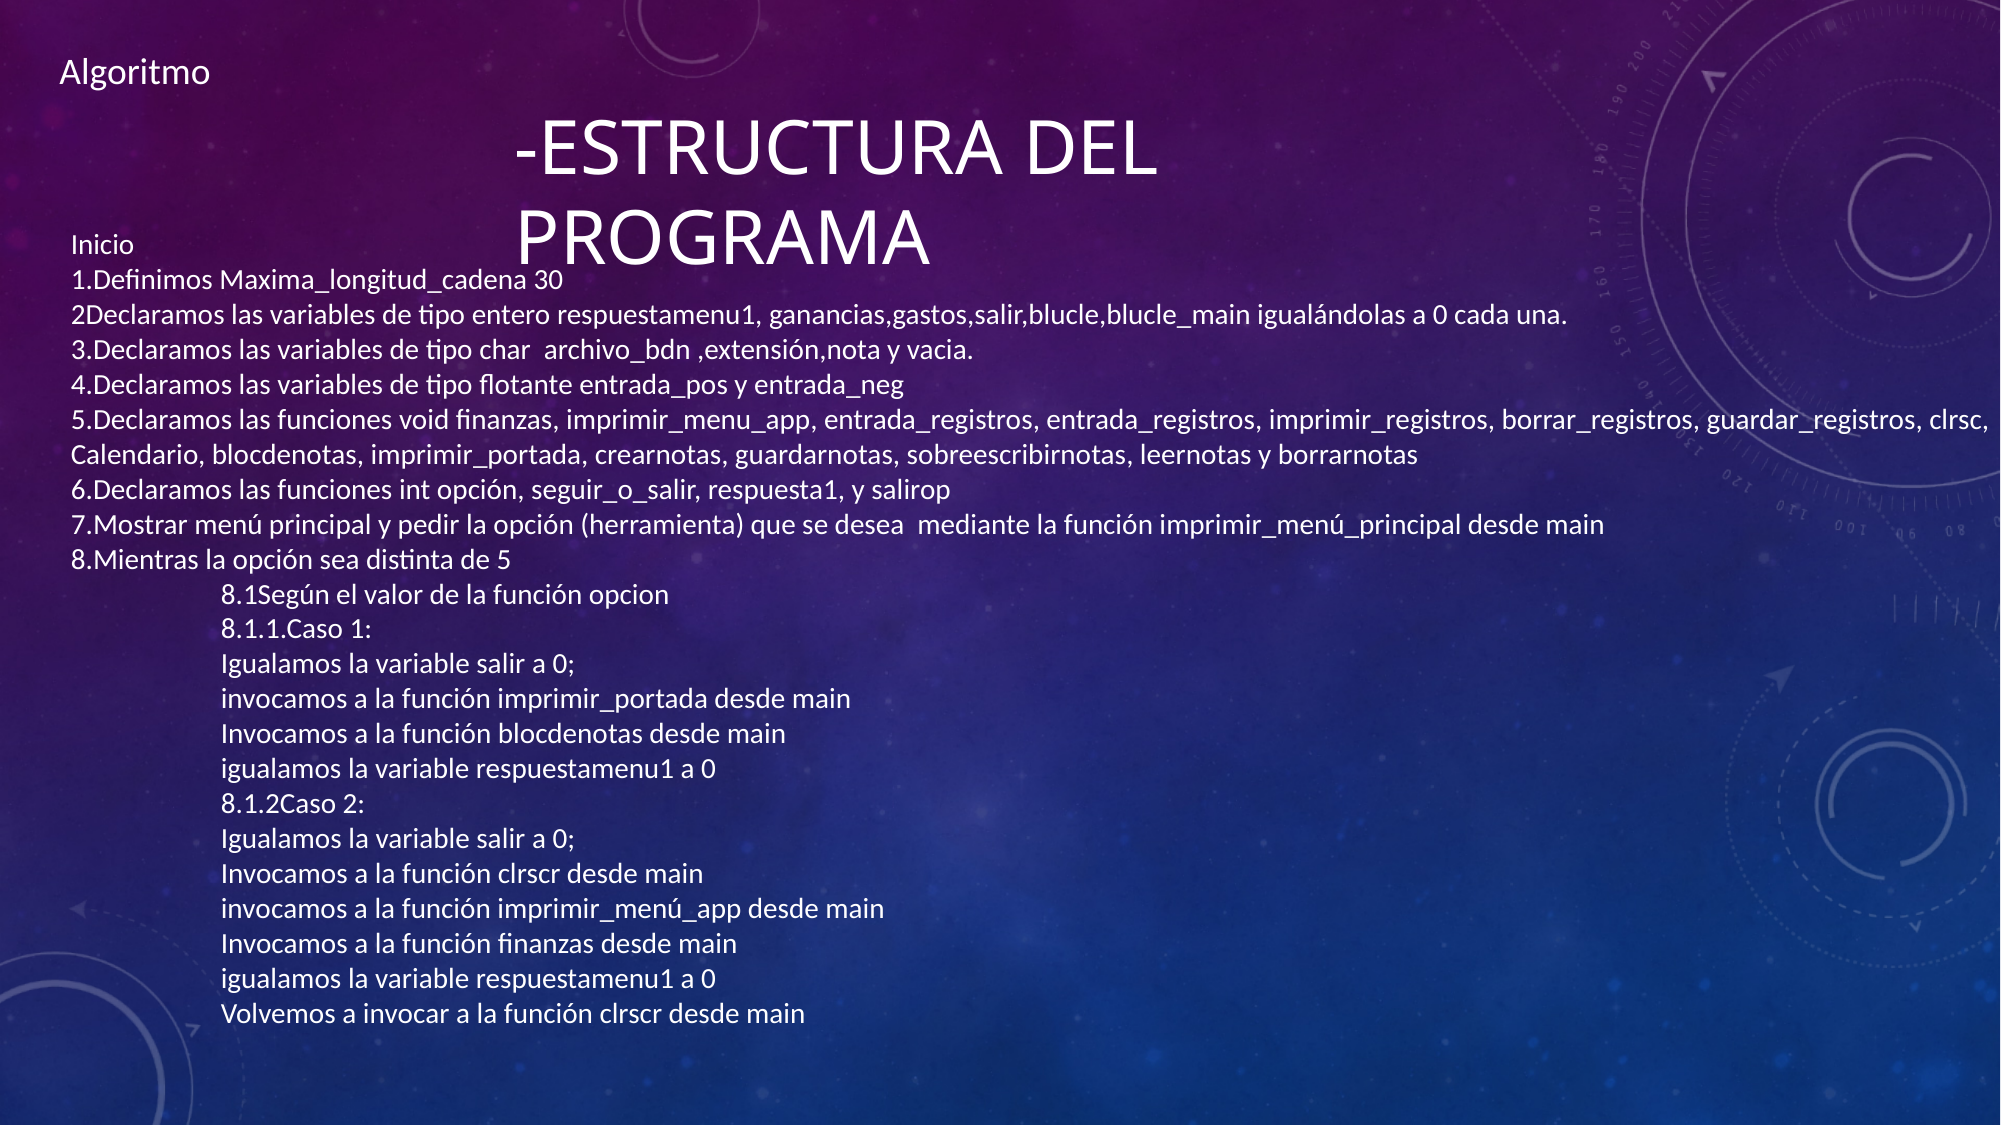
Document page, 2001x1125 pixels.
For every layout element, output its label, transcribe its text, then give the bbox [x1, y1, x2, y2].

text_box Inicio 1.Definimos Maxima_longitud_cadena 30 2Declaramos las variables de tipo entero respuestamenu1, ganancias,gastos,salir,blucle,blucle_main igualándolas a 0 cada una. 3.Declaramos las variables de tipo char archivo_bdn ,extensión,nota y vacia. 4.Declaramos las variables de tipo flotante entrada_pos y entrada_neg 5.Declaramos las funciones void finanzas, imprimir_menu_app, entrada_registros, entrada_registros, imprimir_registros, borrar_registros, guardar_registros, clrsc, Calendario, blocdenotas, imprimir_portada, crearnotas, guardarnotas, sobreescribirnotas, leernotas y borrarnotas 6.Declaramos las funciones int opción, seguir_o_salir, respuesta1, y salirop 7.Mostrar menú principal y pedir la opción (herramienta) que se desea mediante la función imprimir_menú_principal desde main 8.Mientras la opción sea distinta de 5 8.1Según el valor de la función opcion 8.1.1.Caso 1: Igualamos la variable salir a 0; invocamos a la función imprimir_portada desde main Invocamos a la función blocdenotas desde main igualamos la variable respuestamenu1 a 0 8.1.2Caso 2: Igualamos la variable salir a 0; Invocamos a la función clrscr desde main invocamos a la función imprimir_menú_app desde main Invocamos a la función finanzas desde main igualamos la variable respuestamenu1 a 0 Volvemos a invocar a la función clrscr desde main [56, 217, 2000, 1125]
text_box -Estructura del programa [500, 92, 1500, 217]
picture [0, 0, 2001, 1125]
text_box Algoritmo [44, 39, 407, 145]
